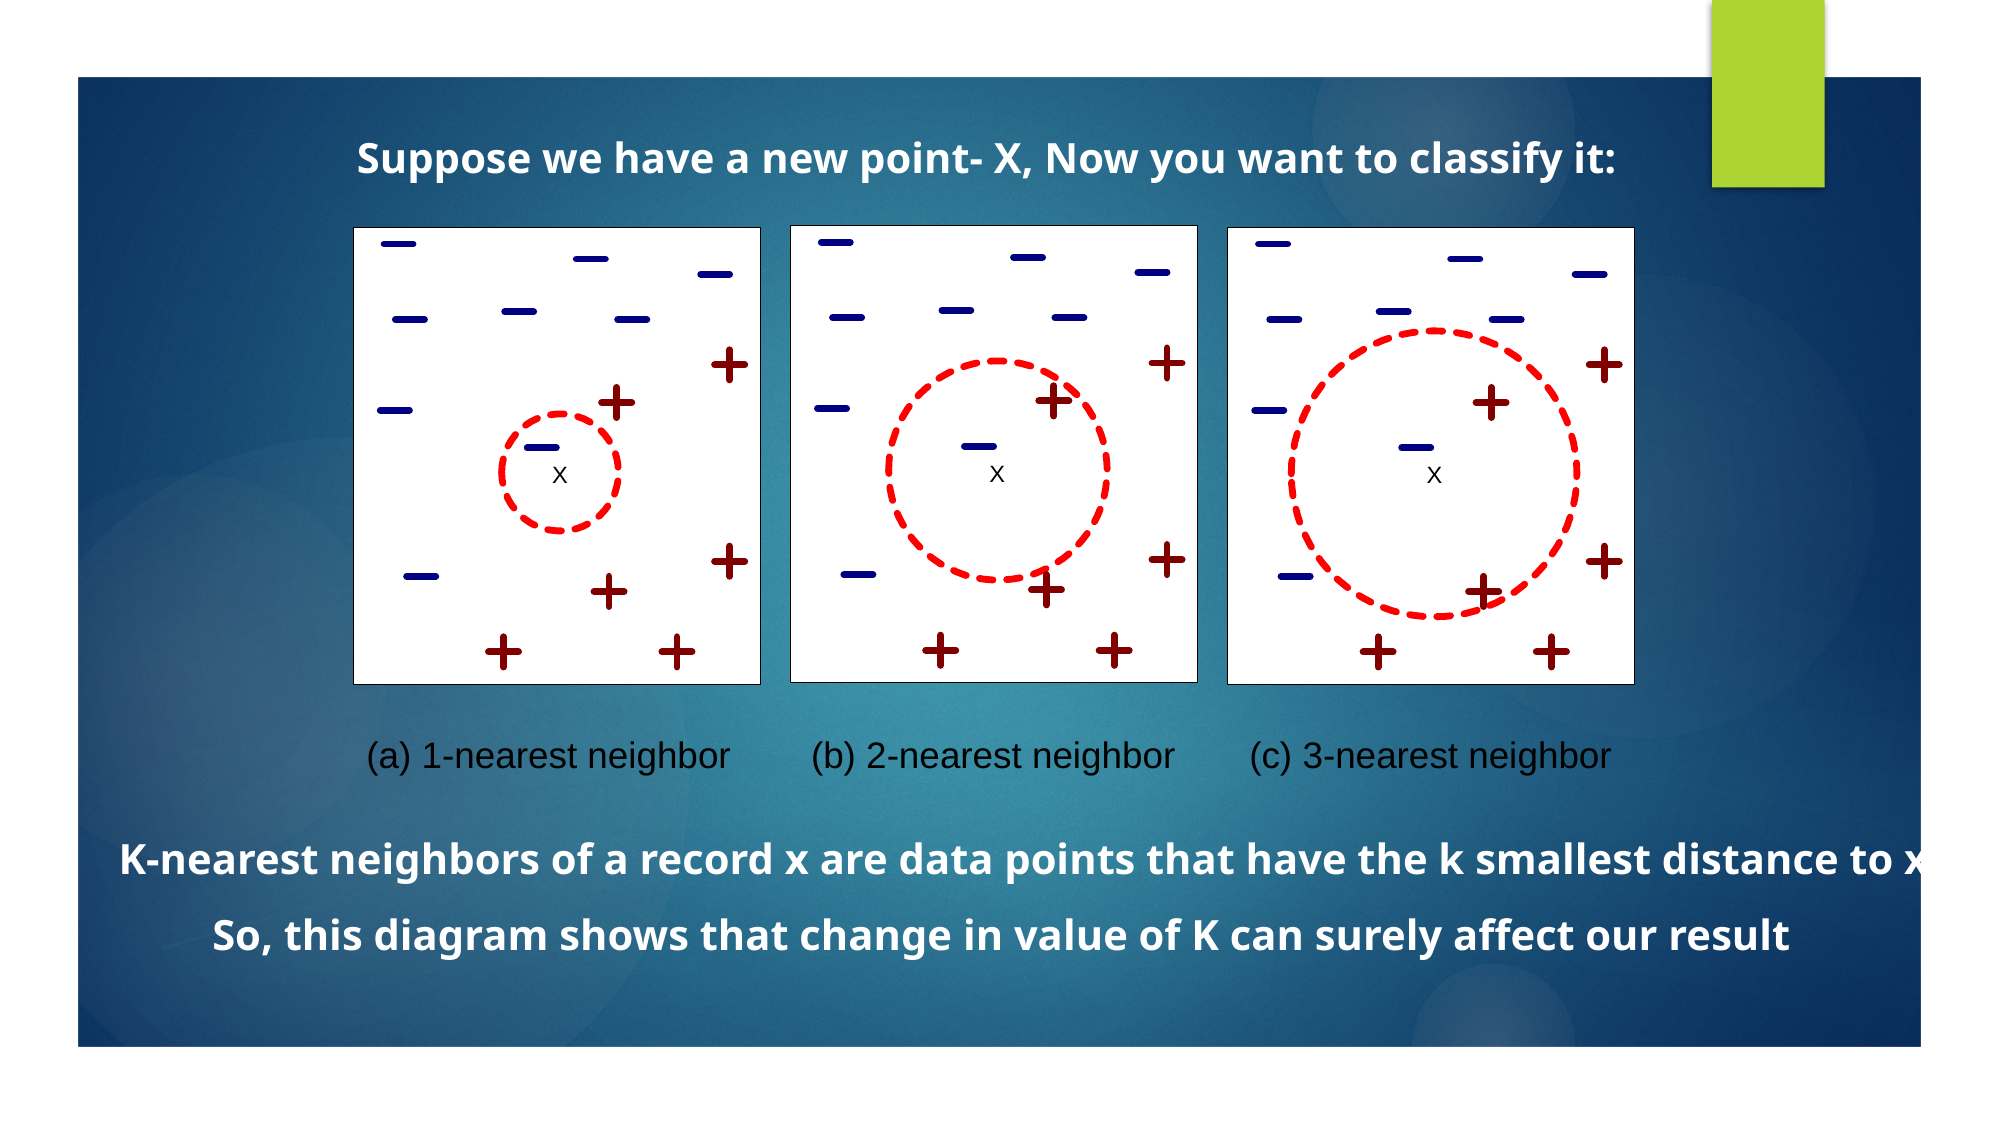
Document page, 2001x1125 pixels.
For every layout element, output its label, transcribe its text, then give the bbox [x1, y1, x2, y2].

text_box K-nearest neighbors of a record x are data points that have the k smallest distance to x [94, 825, 1944, 890]
text_box So, this diagram shows that change in value of K can surely affect our result [197, 901, 1879, 967]
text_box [349, 222, 1638, 821]
text_box Suppose we have a new point- X, Now you want to classify it: [342, 124, 1632, 190]
